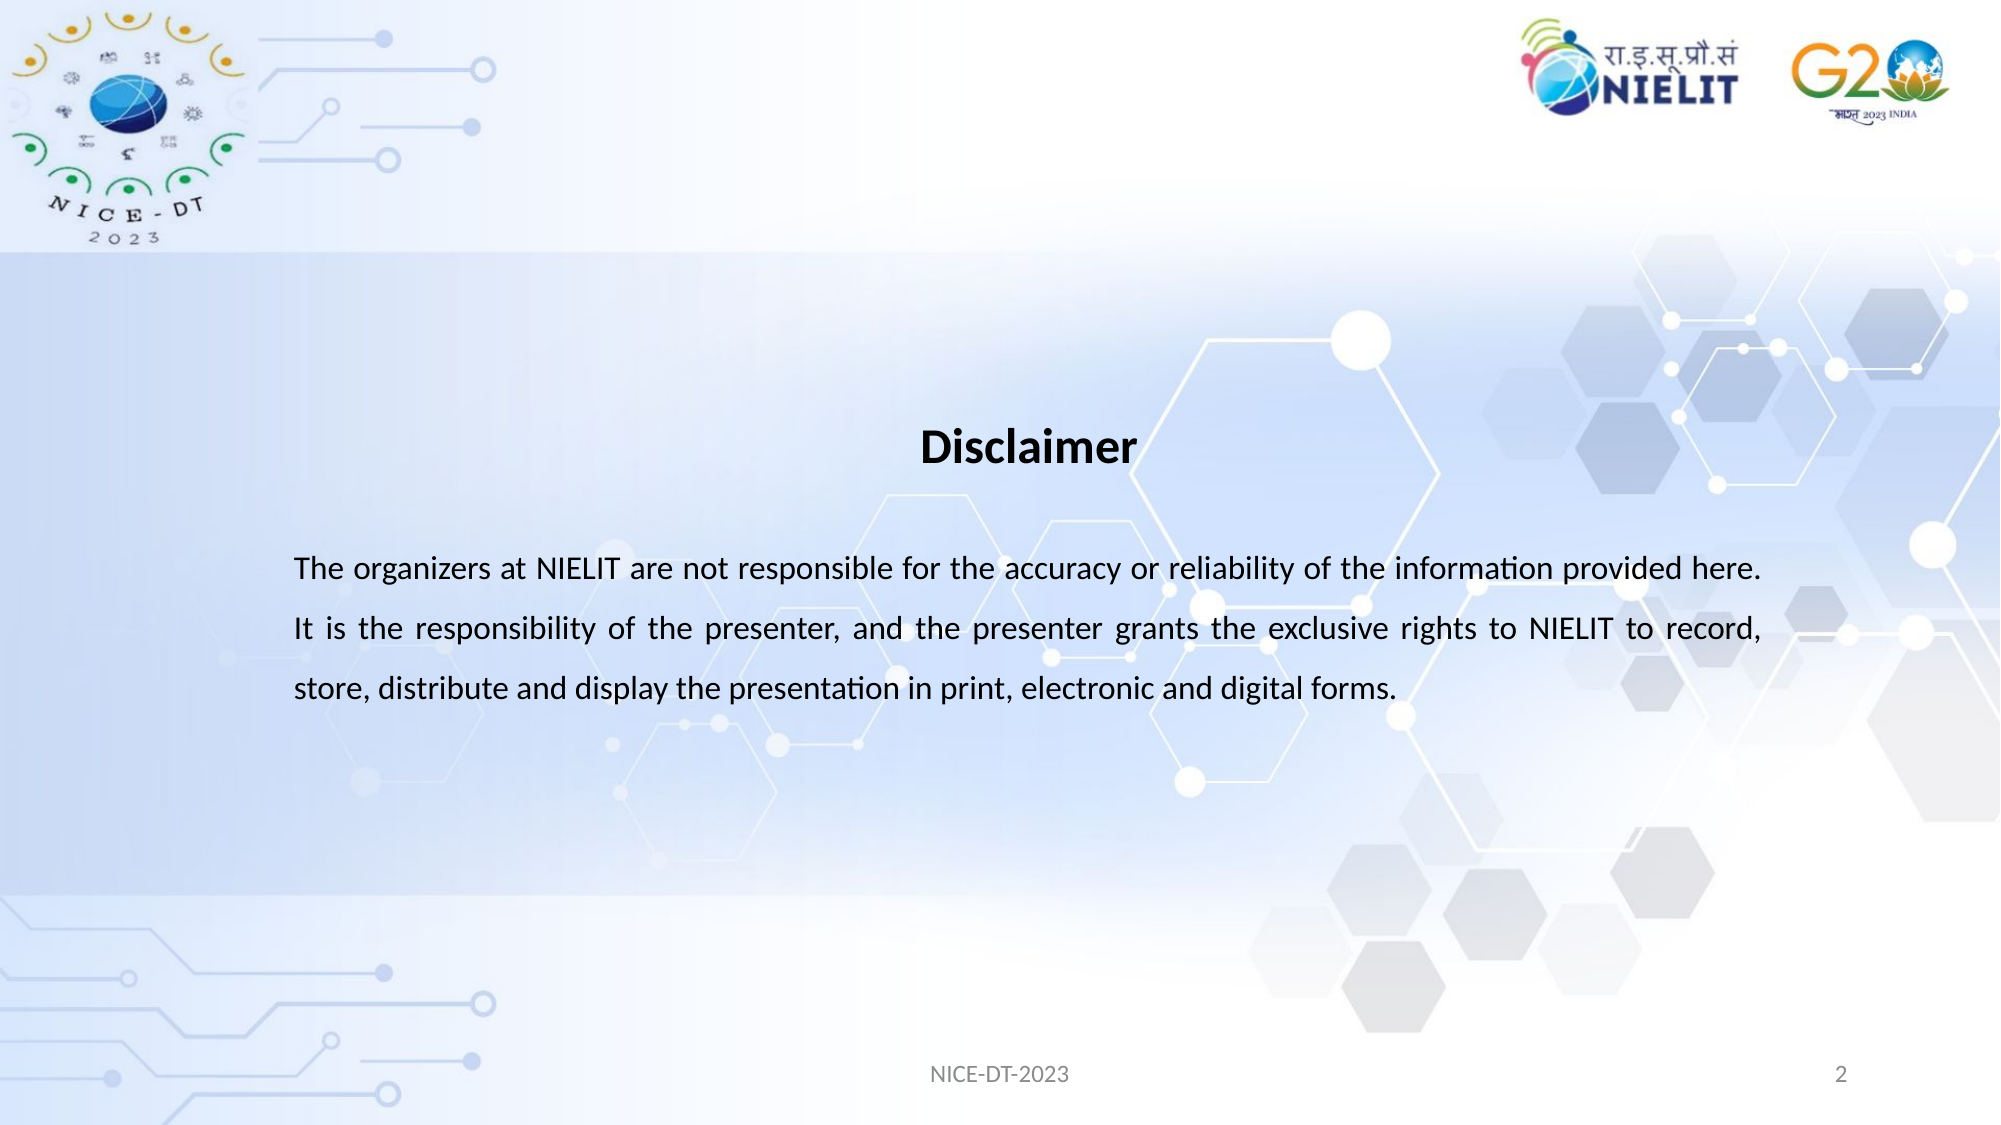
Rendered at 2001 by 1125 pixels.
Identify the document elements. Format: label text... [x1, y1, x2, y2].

picture [0, 0, 2000, 1125]
footer NICE-DT-2023 [662, 1042, 1338, 1103]
slide_number 2 [1412, 1042, 1863, 1103]
text_box Disclaimer The organizers at NIELIT are not responsible for the accuracy or reliability of the information provided here. It is the responsibility of the presenter, and the presenter grants the exclusive rights to NIELIT to record, store, distribute and display the presentation in print, electronic and digital forms. [279, 376, 1780, 714]
